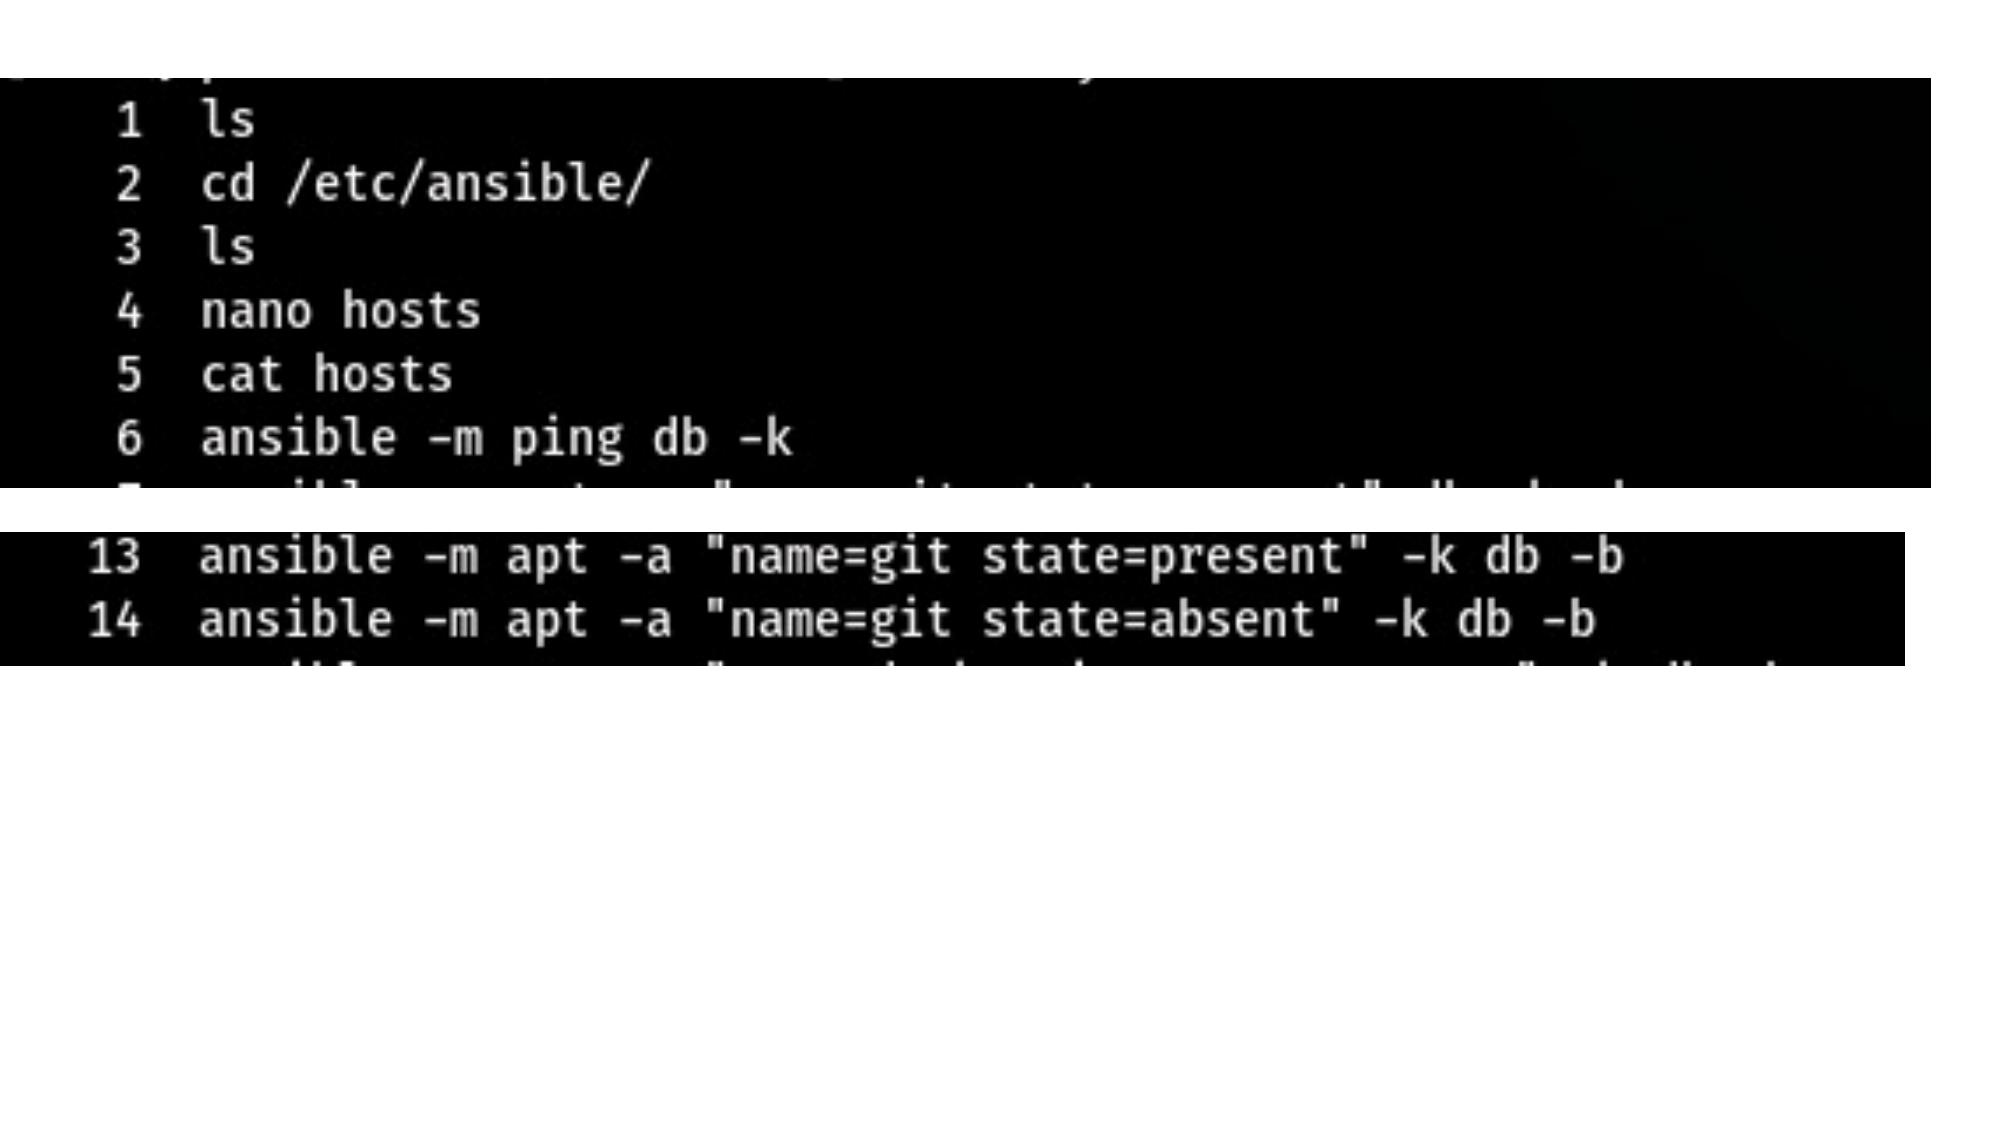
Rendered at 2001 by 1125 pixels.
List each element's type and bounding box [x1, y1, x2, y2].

picture [0, 78, 1931, 488]
picture [0, 532, 1905, 666]
